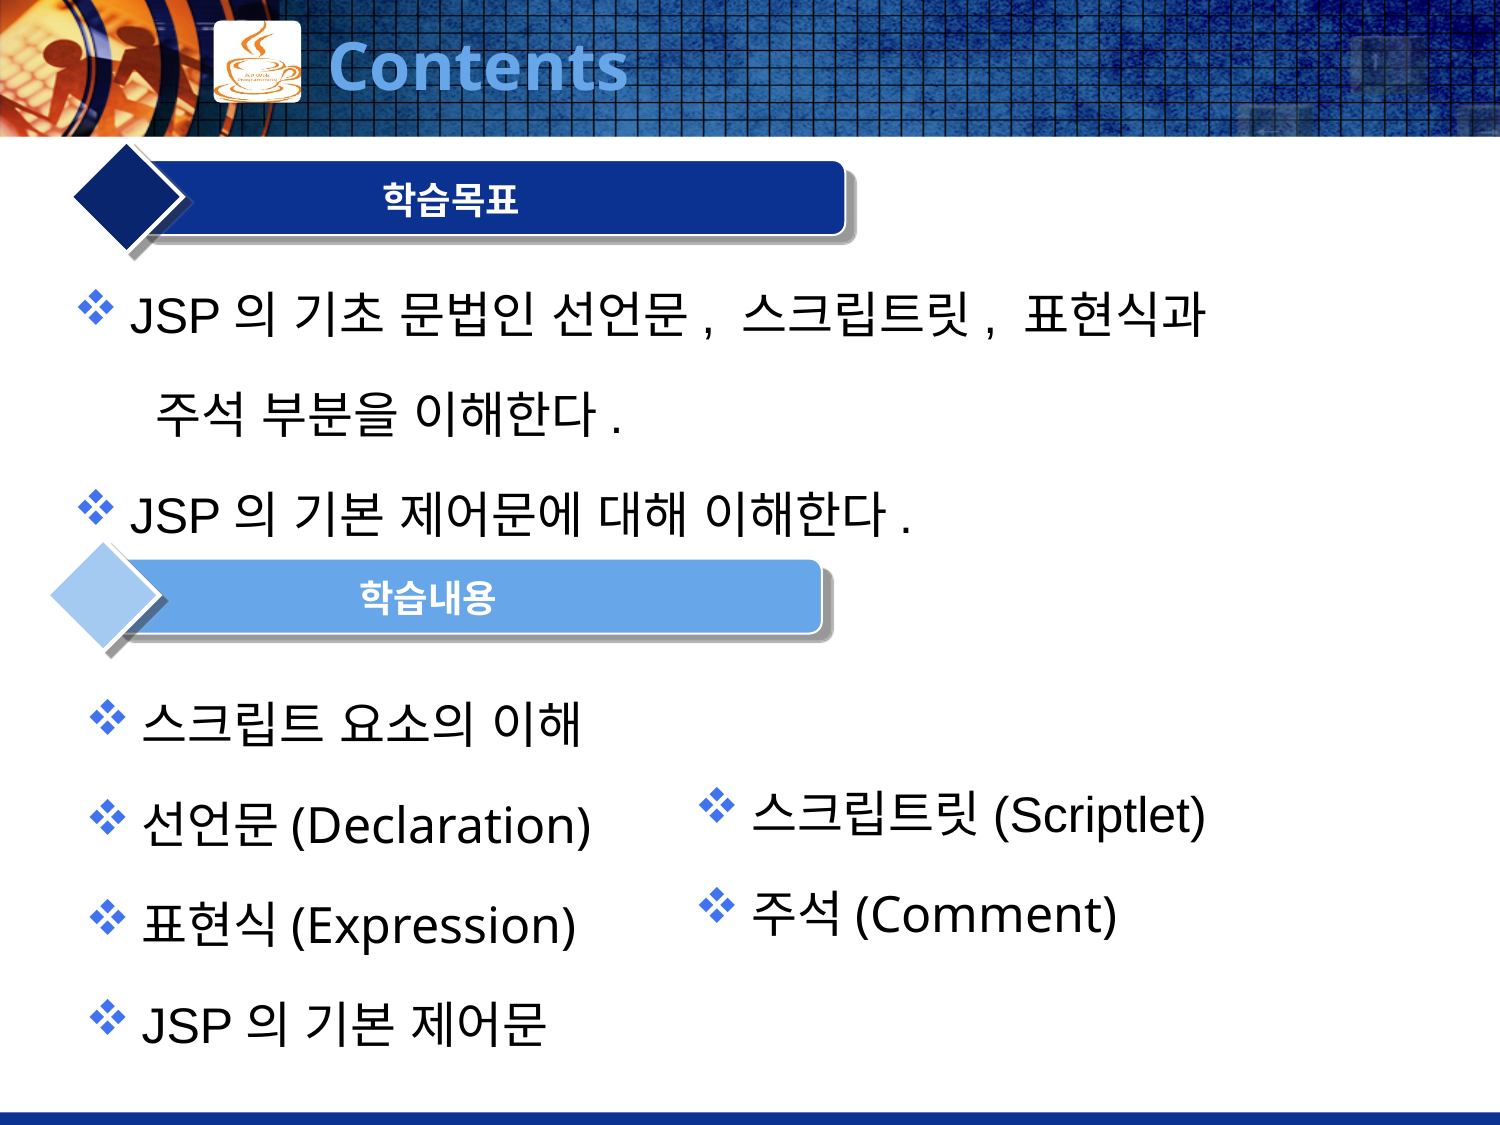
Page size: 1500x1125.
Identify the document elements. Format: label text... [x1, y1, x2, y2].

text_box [46, 538, 823, 652]
picture [0, 0, 1500, 138]
text_box 스크립트릿(Scriptlet) 주석(Comment) [679, 644, 1372, 952]
title Contents [312, 17, 1388, 111]
text_box JSP의 기초 문법인 선언문, 스크립트릿, 표현식과 주석 부분을 이해한다. JSP의 기본 제어문에 대해 이해한다. [58, 246, 1395, 539]
text_box 스크립트 요소의 이해 선언문(Declaration) 표현식(Expression) JSP의 기본 제어문 [70, 661, 762, 1092]
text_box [70, 140, 846, 254]
